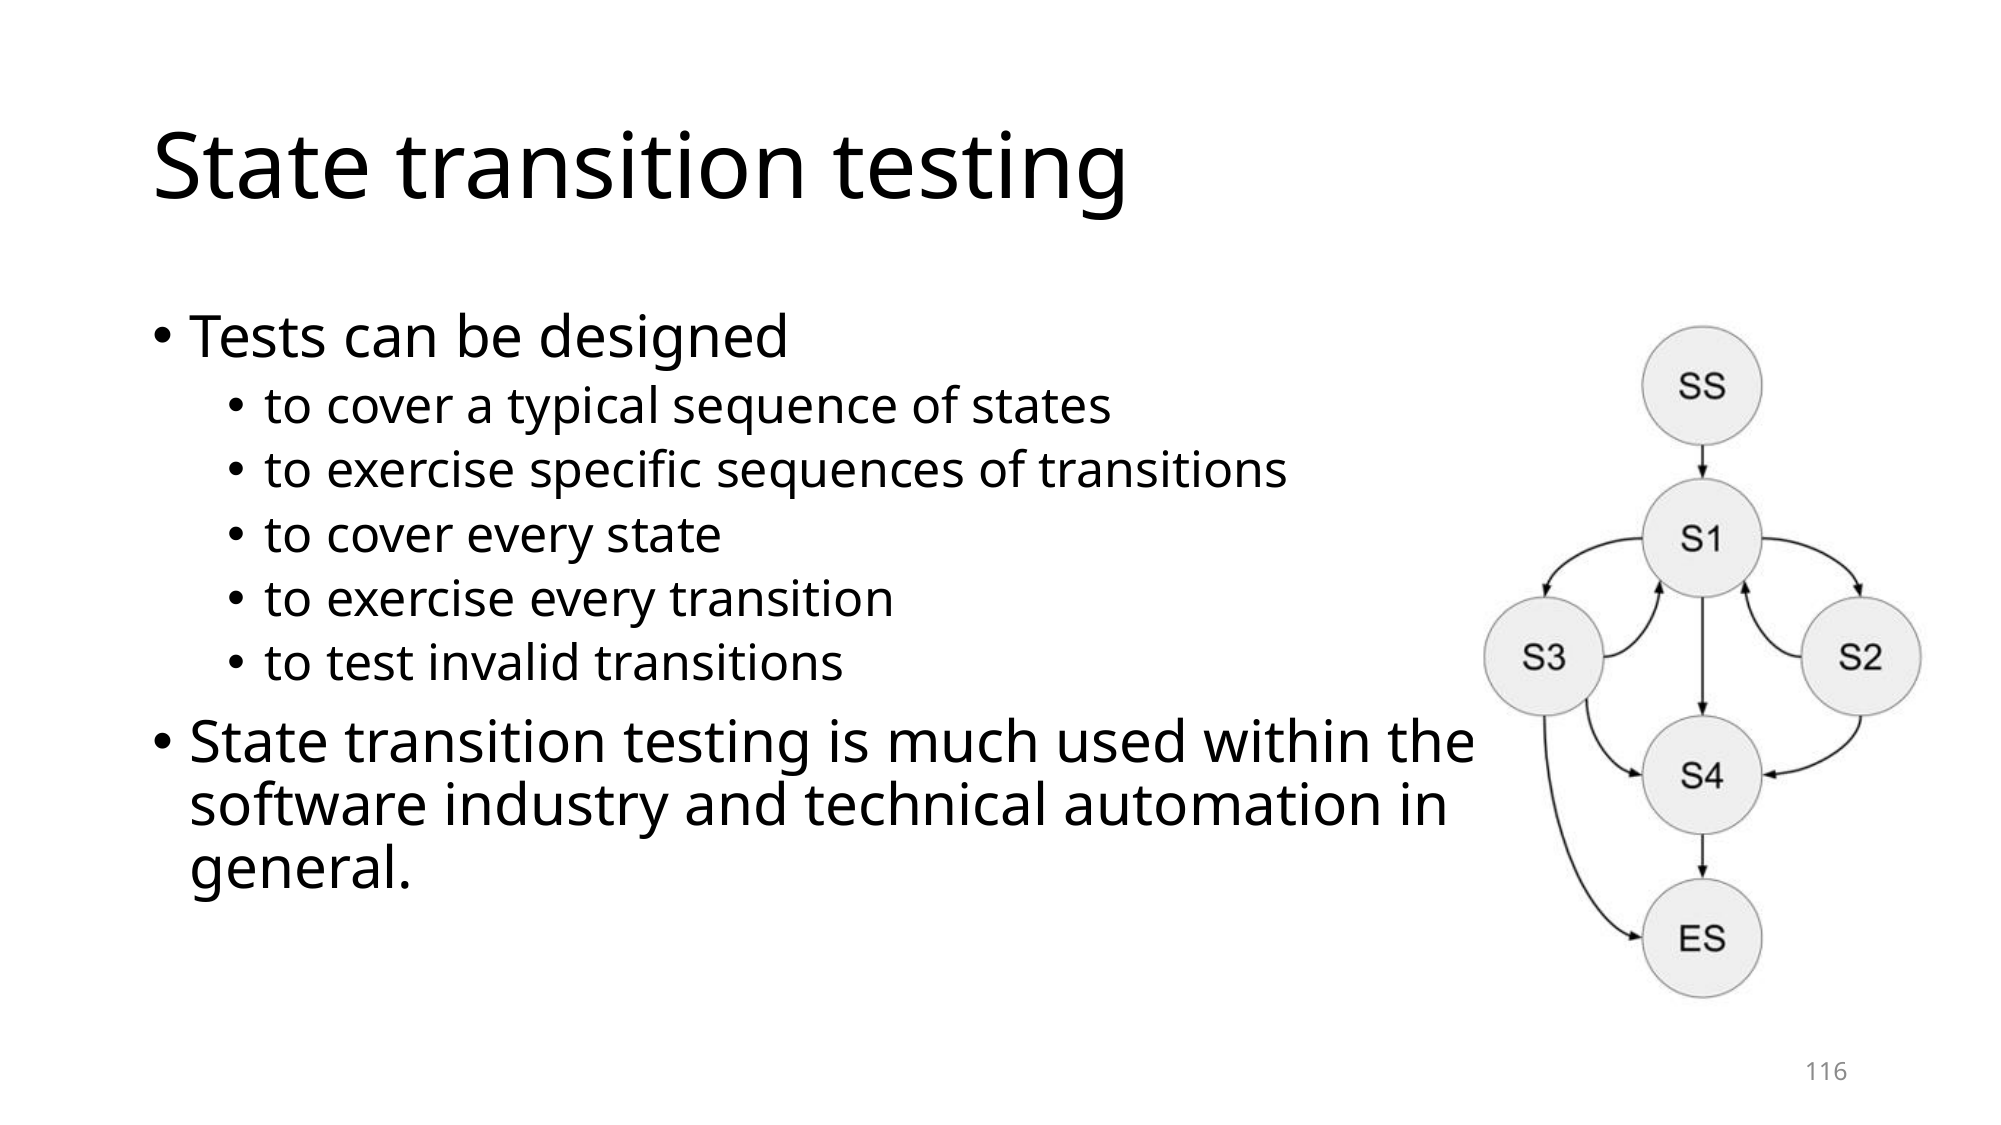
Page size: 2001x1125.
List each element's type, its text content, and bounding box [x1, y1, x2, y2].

picture [1472, 298, 1931, 1014]
list Tests can be designed to cover a typical sequence of states to exercise specific sequences of transitions to cover every state to exercise every transition to test invalid transitions State transition testing is much used within the software industry and technical automation in general. [137, 299, 1472, 1014]
title State transition testing [137, 59, 1863, 278]
slide_number 116 [1412, 1042, 1863, 1103]
